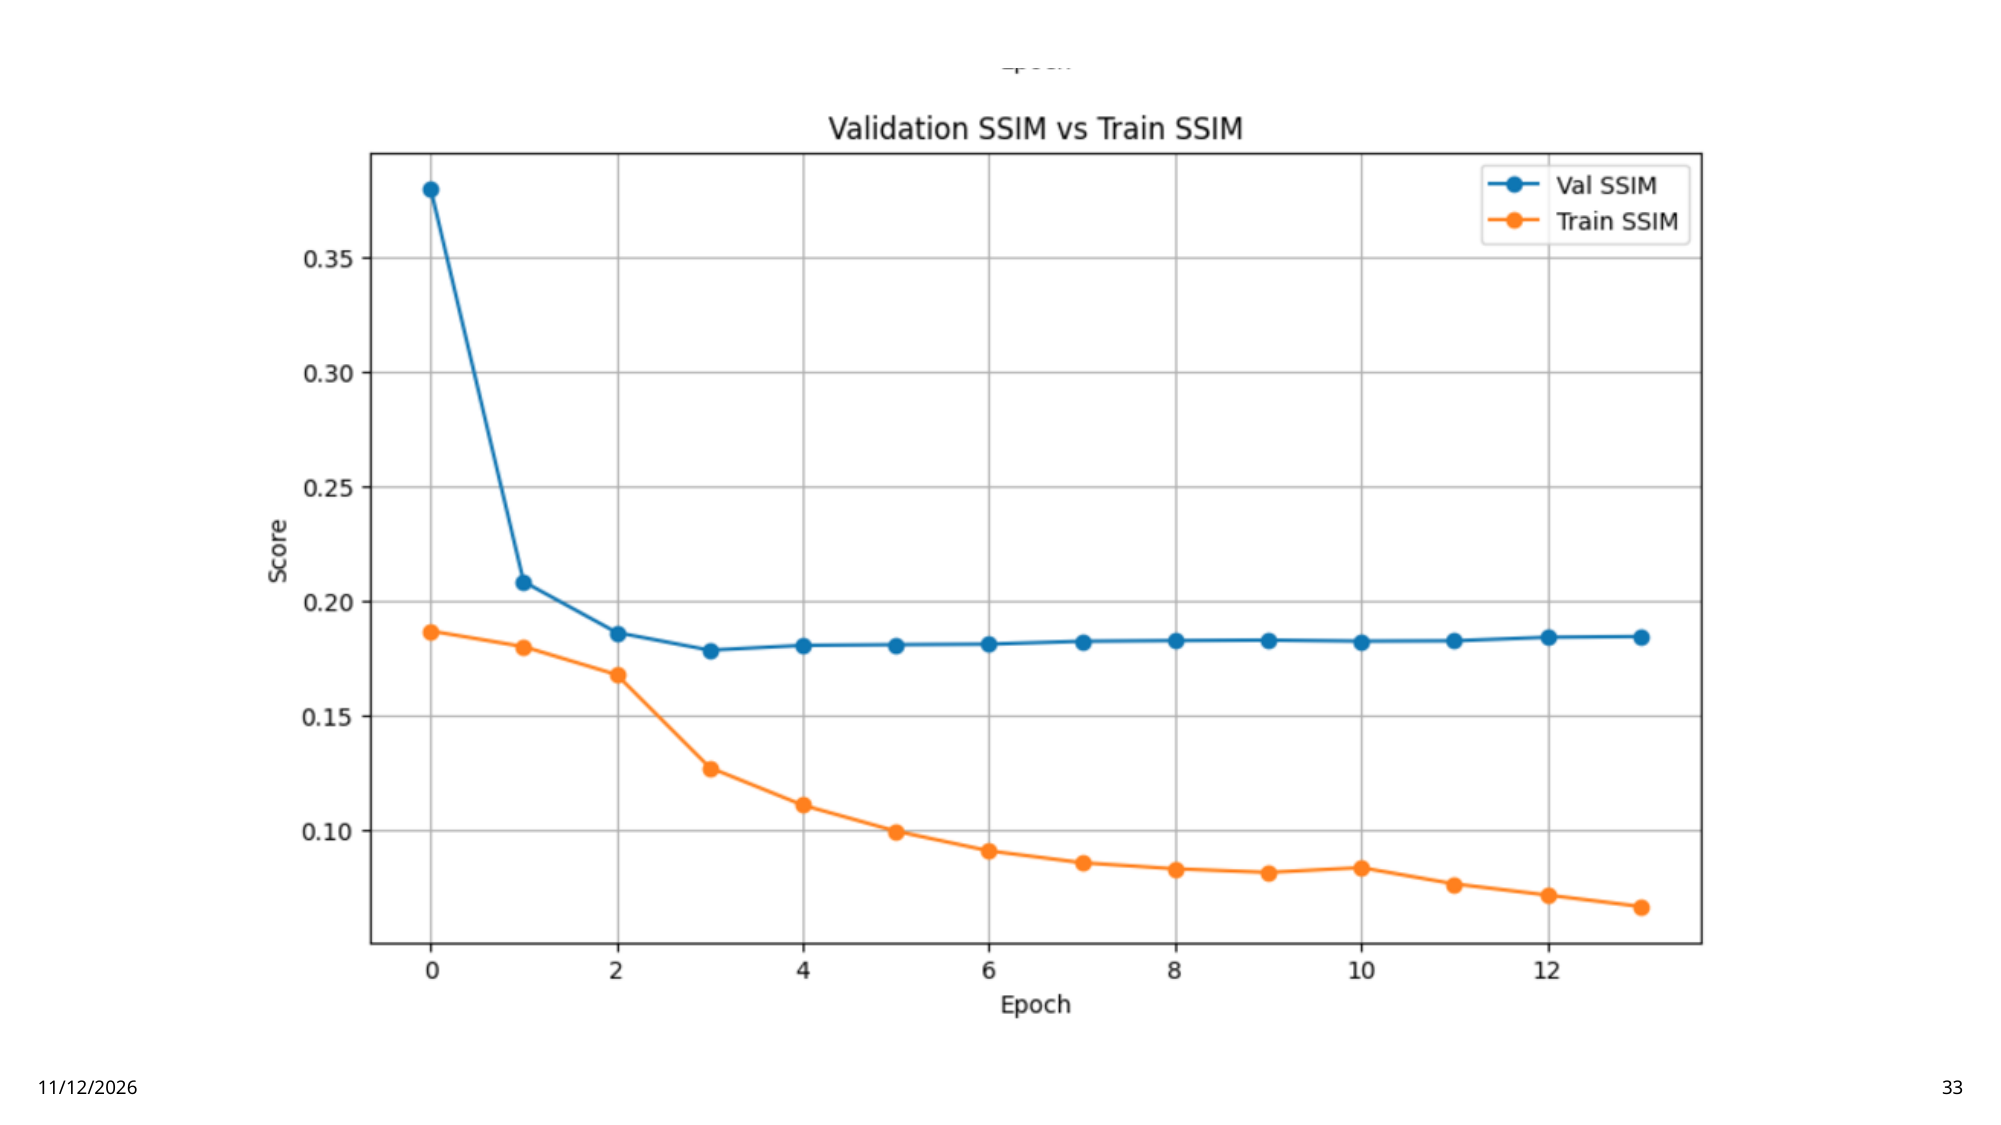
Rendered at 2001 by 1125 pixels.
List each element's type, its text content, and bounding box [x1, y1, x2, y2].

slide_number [22, 1058, 596, 1119]
slide_number 33 [1908, 1058, 1979, 1119]
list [215, 68, 1787, 1055]
